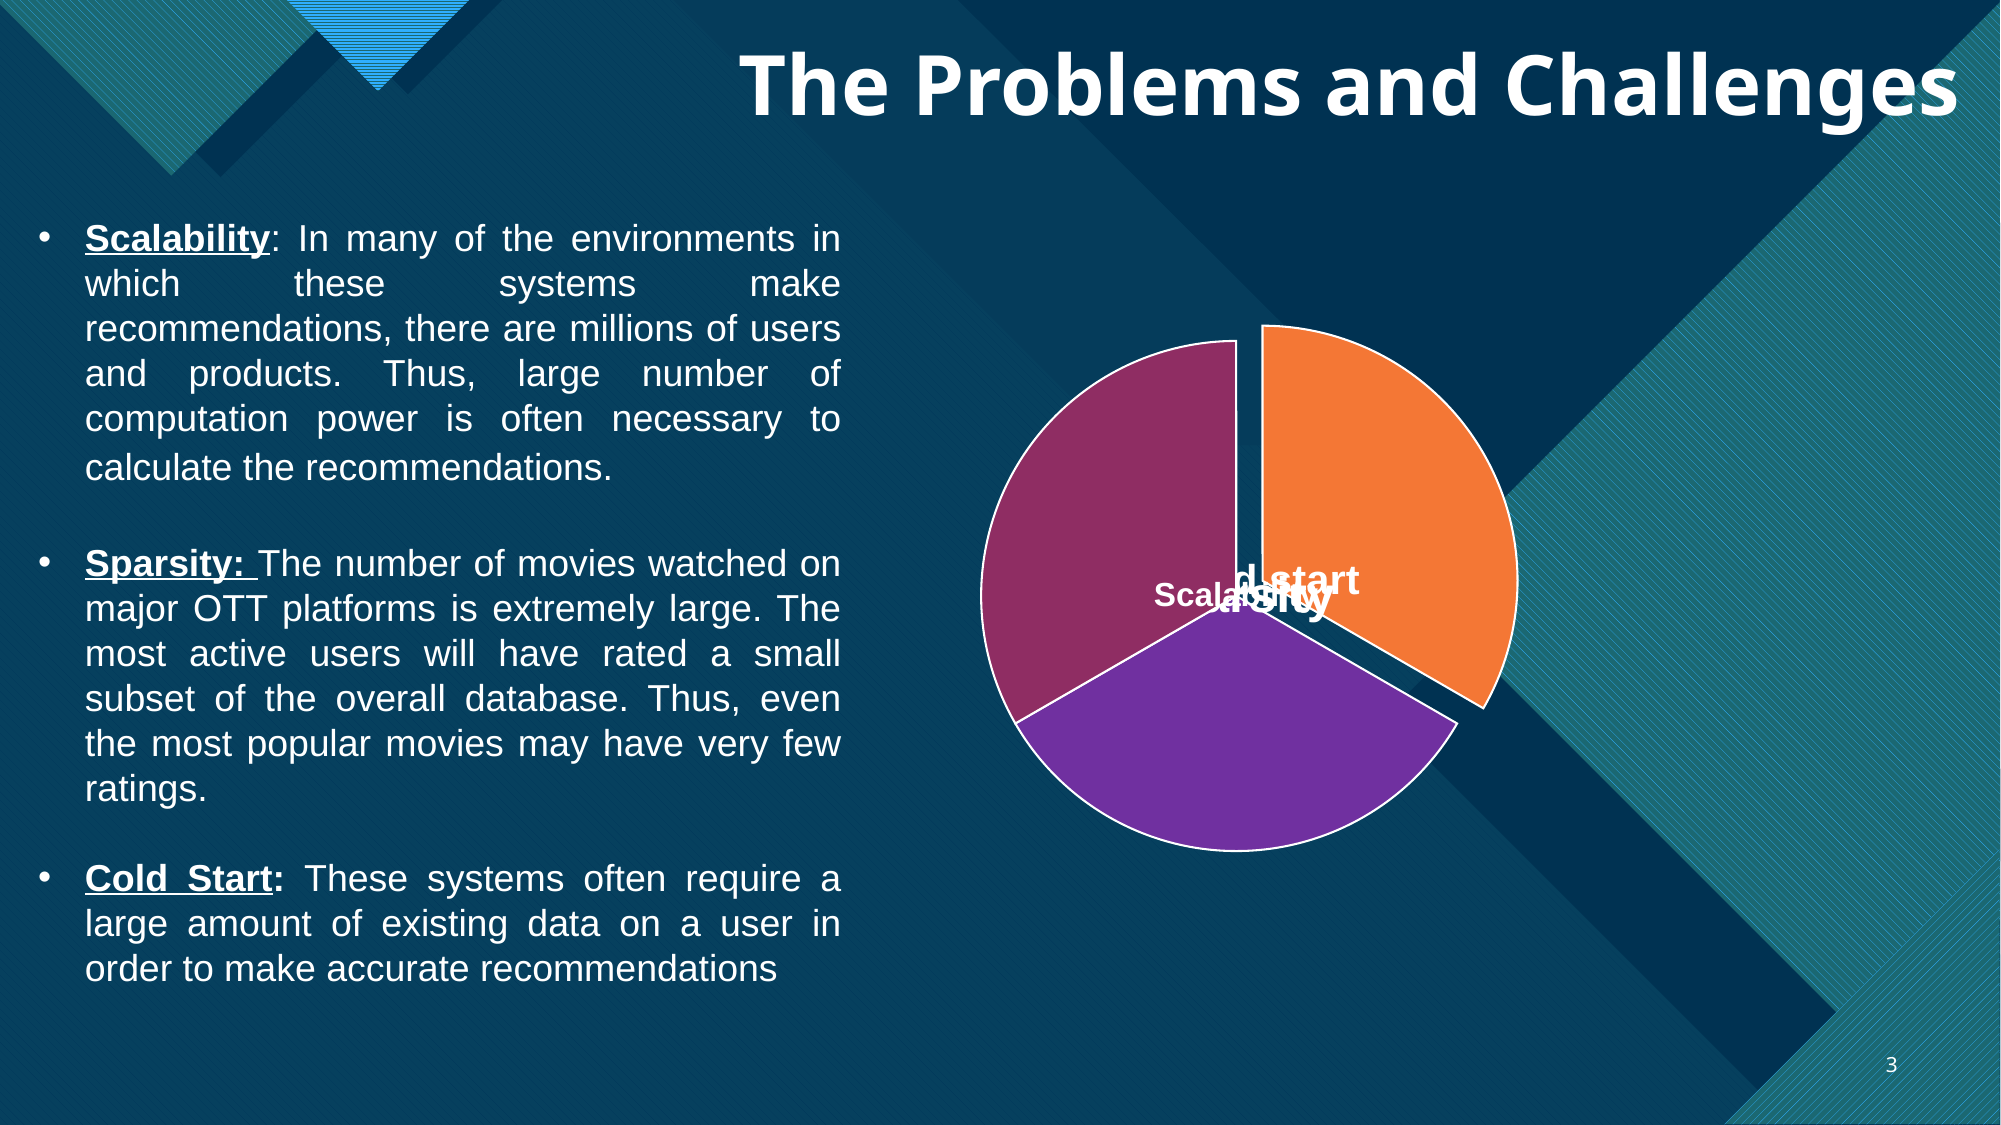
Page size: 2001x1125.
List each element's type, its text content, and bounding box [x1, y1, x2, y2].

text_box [945, 278, 1554, 899]
title The Problems and Challenges [723, 0, 2000, 141]
text_box Scalability: In many of the environments in which these systems make recommendations, there are millions of users and products. Thus, large number of computation power is often necessary to calculate the recommendations. Sparsity: The number of movies watched on major OTT platforms is extremely large. The most active users will have rated a small subset of the overall database. Thus, even the most popular movies may have very few ratings. Cold Start: These systems often require a large amount of existing data on a user in order to make accurate recommendations [23, 206, 857, 996]
slide_number 3 [1845, 1035, 1913, 1096]
text_box With the Apache Mahout framework, the MapReduce helps match recommendations to similar Movies. [1554, 427, 2001, 1125]
